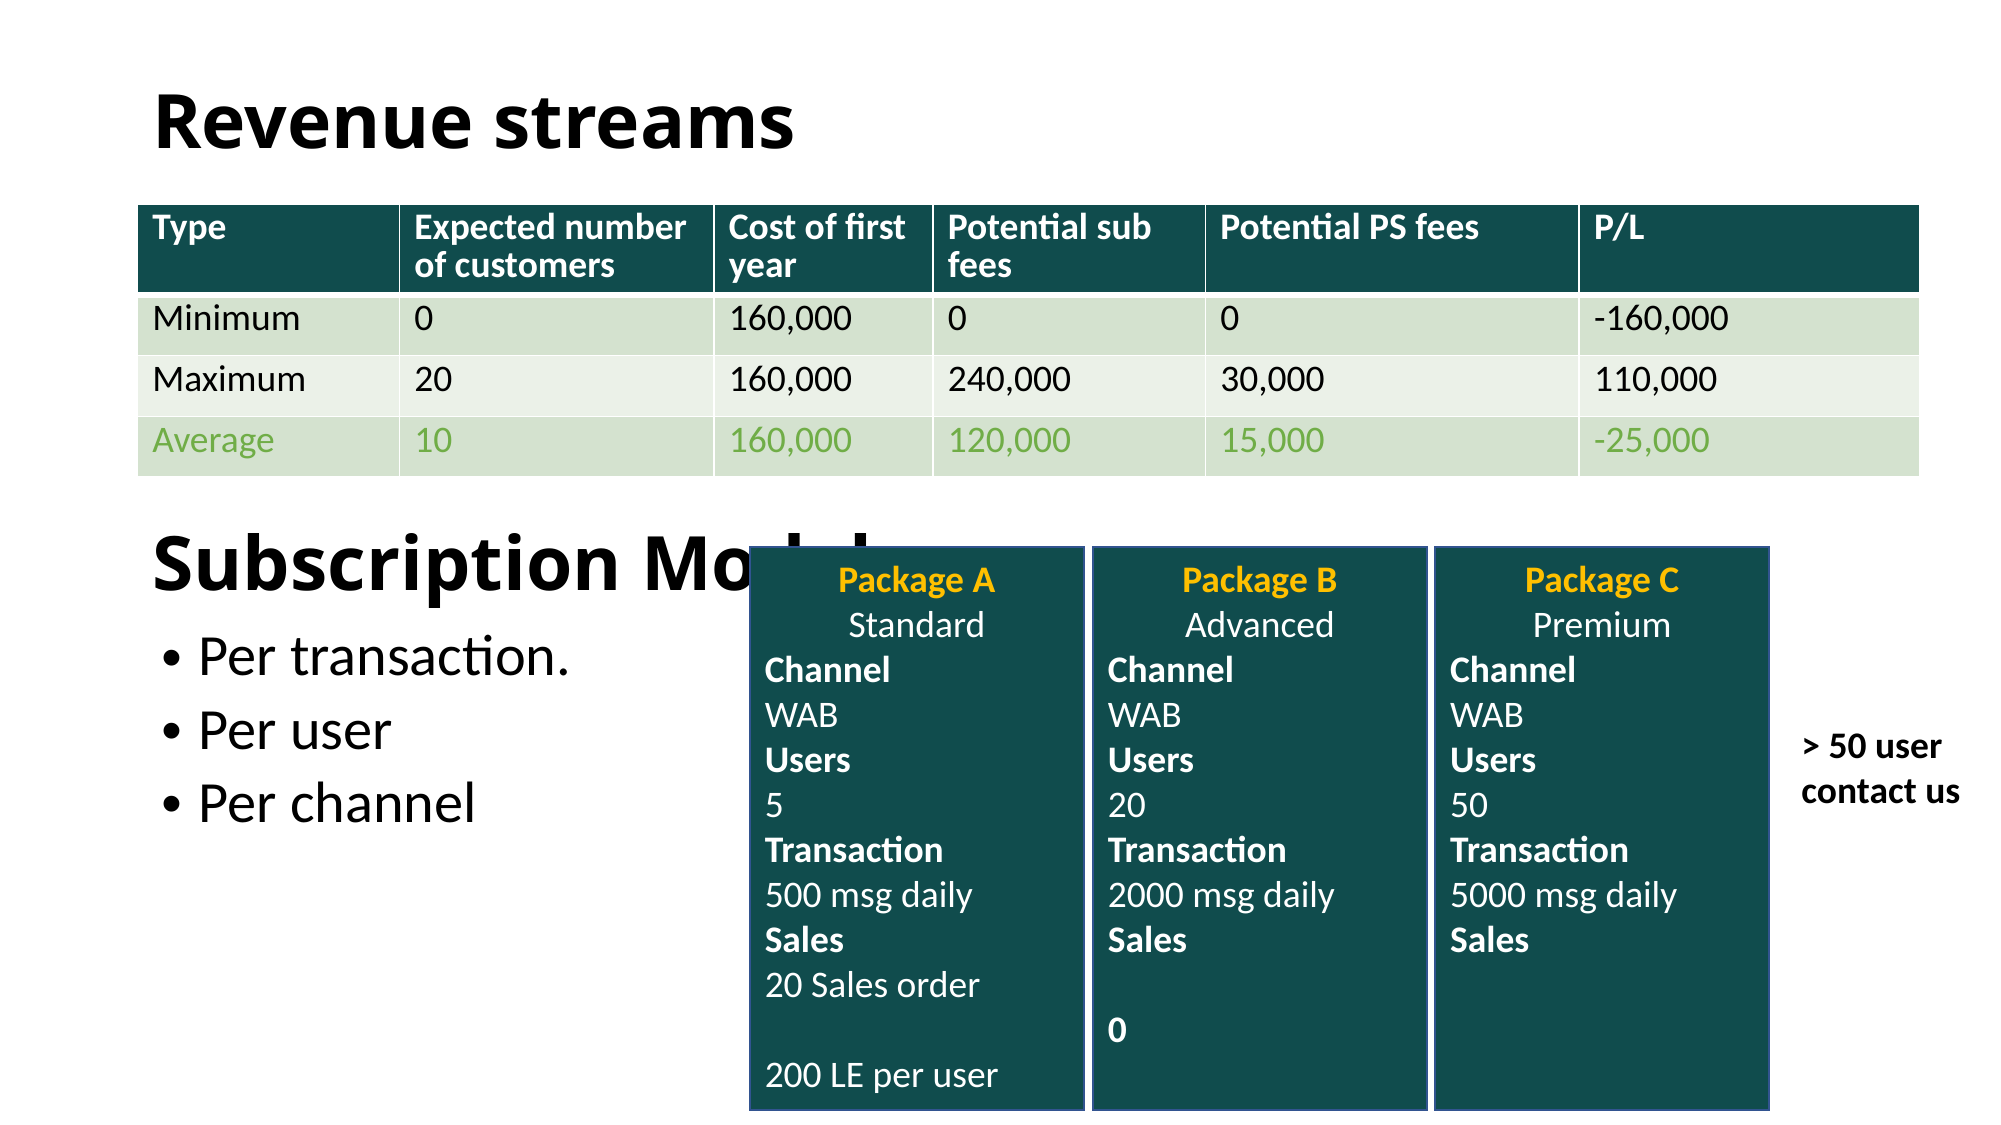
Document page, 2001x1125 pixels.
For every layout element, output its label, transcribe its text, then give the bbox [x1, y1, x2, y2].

table_cell 15,000 [1206, 417, 1578, 476]
text_box > 50 user contact us [1786, 713, 1986, 818]
text_box Package C Premium Channel WAB Users 50 Transaction 5000 msg daily Sales [1434, 546, 1770, 1111]
table_header Cost of first year [715, 205, 932, 292]
text_box Per transaction. Per user Per channel [146, 626, 652, 886]
text_box Package A Standard Channel WAB Users 5 Transaction 500 msg daily Sales 20 Sales order 200 LE per user [749, 546, 1085, 1111]
table_cell 30,000 [1206, 356, 1578, 416]
table_cell 160,000 [715, 356, 932, 416]
table_cell Average [138, 417, 399, 476]
table_header Expected number of customers [400, 205, 713, 292]
table_cell 240,000 [934, 356, 1205, 416]
table_cell Minimum [138, 298, 399, 355]
table_header Potential PS fees [1206, 205, 1578, 292]
table_cell 0 [400, 298, 713, 355]
table_header Type [138, 205, 399, 292]
table_cell -160,000 [1580, 298, 1919, 355]
table_cell Maximum [138, 356, 399, 416]
table_cell 0 [934, 298, 1205, 355]
table_cell 20 [400, 356, 713, 416]
table_cell 0 [1206, 298, 1578, 355]
table_cell 110,000 [1580, 356, 1919, 416]
table_header Potential sub fees [934, 205, 1205, 292]
text_box Package B Advanced Channel WAB Users 20 Transaction 2000 msg daily Sales 0 [1092, 546, 1428, 1111]
table_cell 160,000 [715, 298, 932, 355]
text_box Subscription Model [137, 498, 1863, 627]
table_cell 160,000 [715, 417, 932, 476]
table_cell 10 [400, 417, 713, 476]
table_cell 120,000 [934, 417, 1205, 476]
table_cell -25,000 [1580, 417, 1919, 476]
table_header P/L [1580, 205, 1919, 292]
title Revenue streams [137, 59, 1863, 188]
